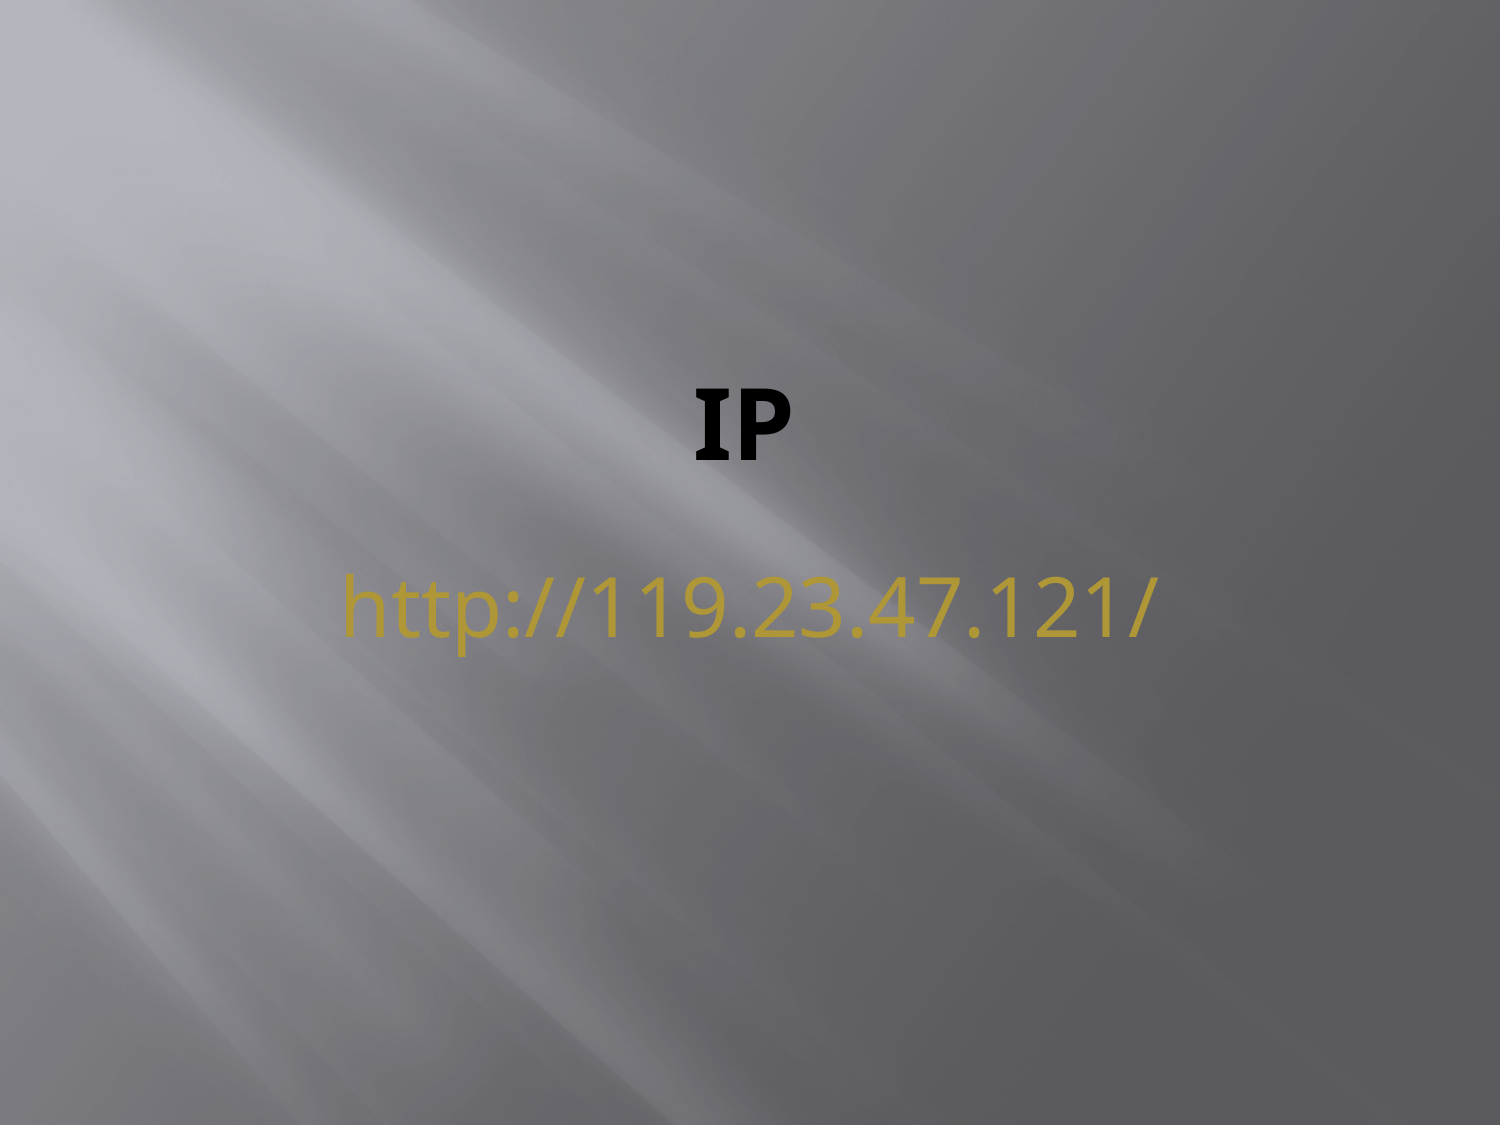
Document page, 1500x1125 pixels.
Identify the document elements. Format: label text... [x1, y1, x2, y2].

title IP [69, 224, 1420, 481]
subtitle http://119.23.47.121/ [225, 546, 1275, 834]
